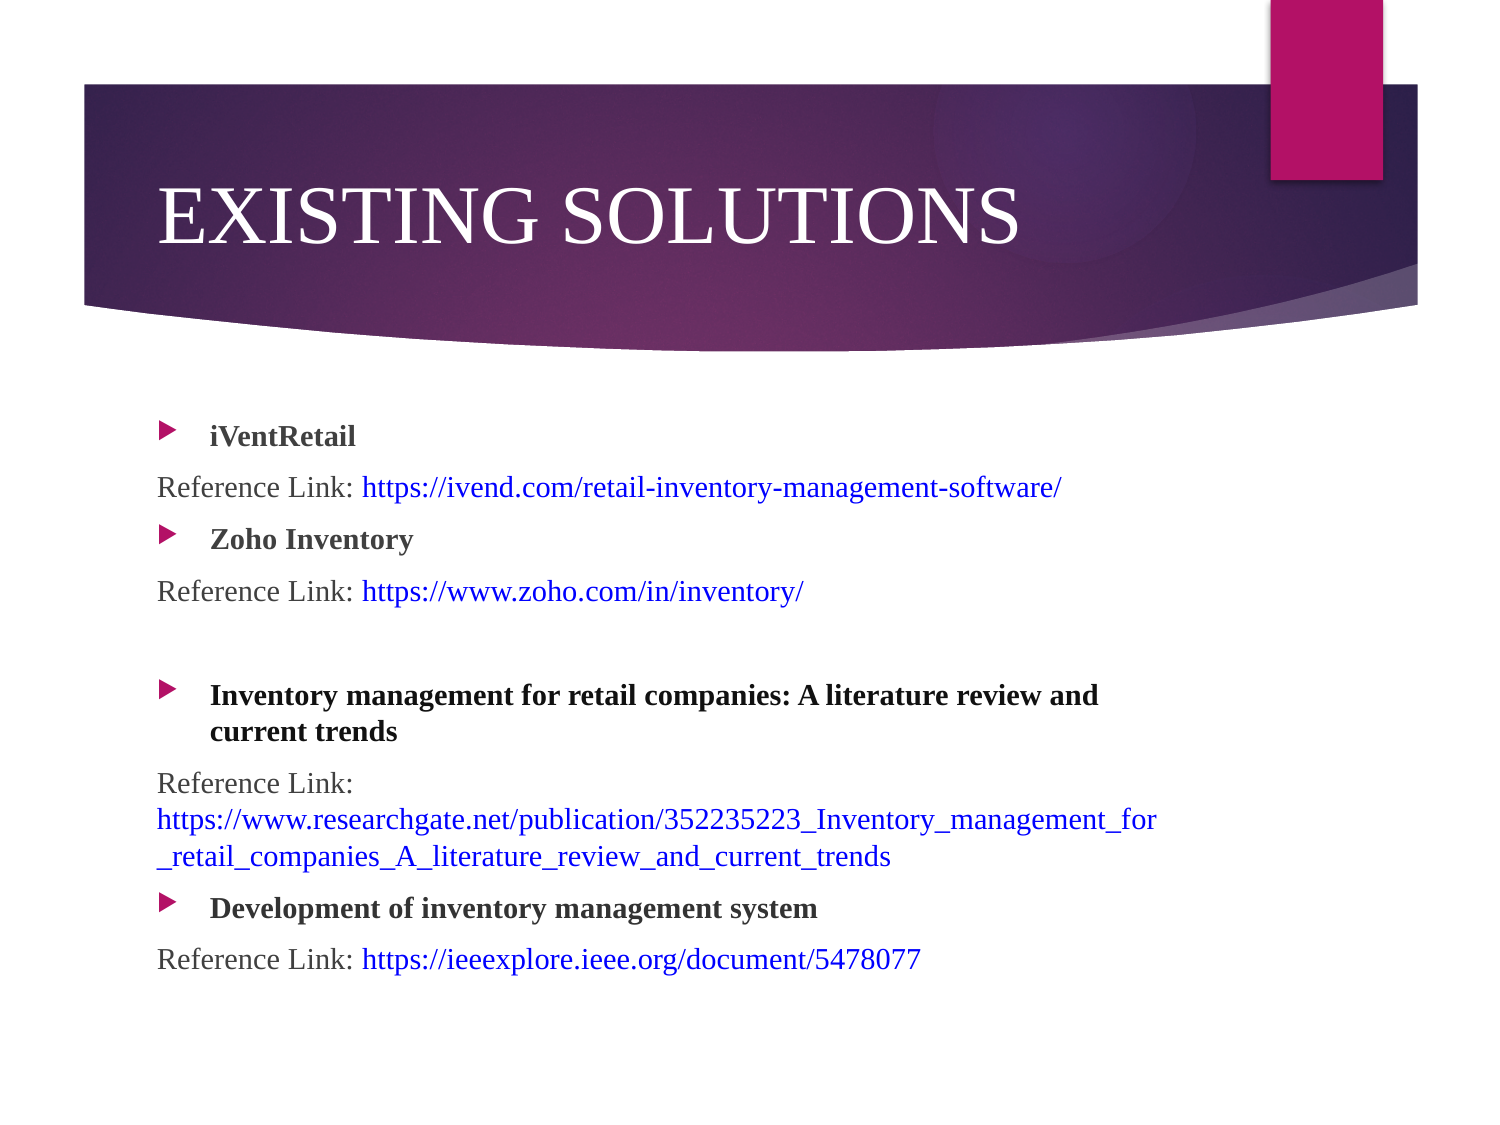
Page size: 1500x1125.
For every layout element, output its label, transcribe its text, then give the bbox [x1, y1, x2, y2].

list iVentRetail Reference Link: https://ivend.com/retail-inventory-management-software/ Zoho Inventory Reference Link: https://www.zoho.com/in/inventory/ Inventory management for retail companies: A literature review and current trends Reference Link: https://www.researchgate.net/publication/352235223_Inventory_management_for_retail_companies_A_literature_review_and_current_trends Development of inventory management system Reference Link: https://ieeexplore.ieee.org/document/5478077 [141, 408, 1183, 988]
title EXISTING SOLUTIONS [142, 152, 1183, 269]
